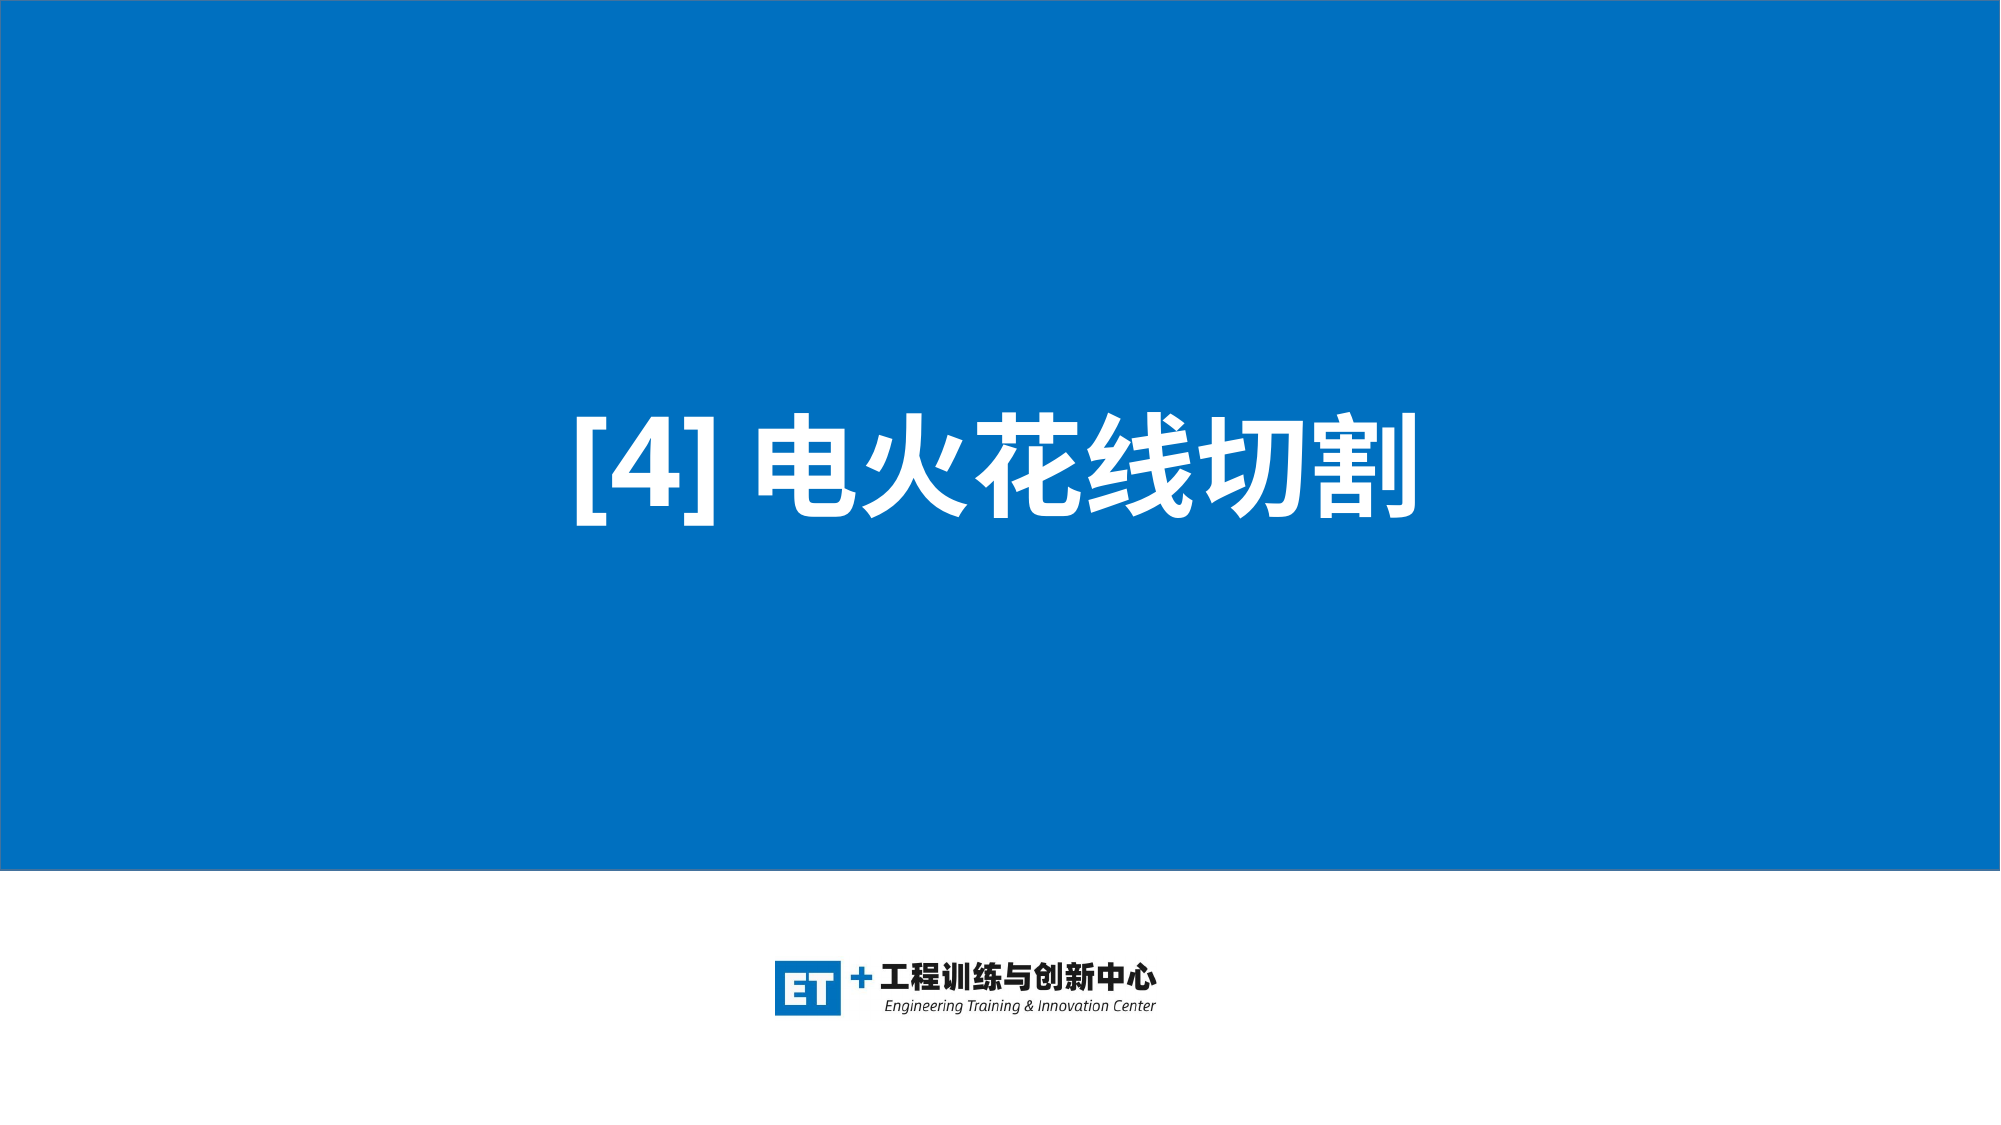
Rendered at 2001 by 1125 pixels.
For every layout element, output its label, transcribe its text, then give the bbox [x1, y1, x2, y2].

picture [775, 956, 1157, 1021]
text_box [4] [554, 373, 739, 539]
text_box [0, 0, 2000, 871]
text_box 电火花线切割 [739, 389, 1462, 539]
